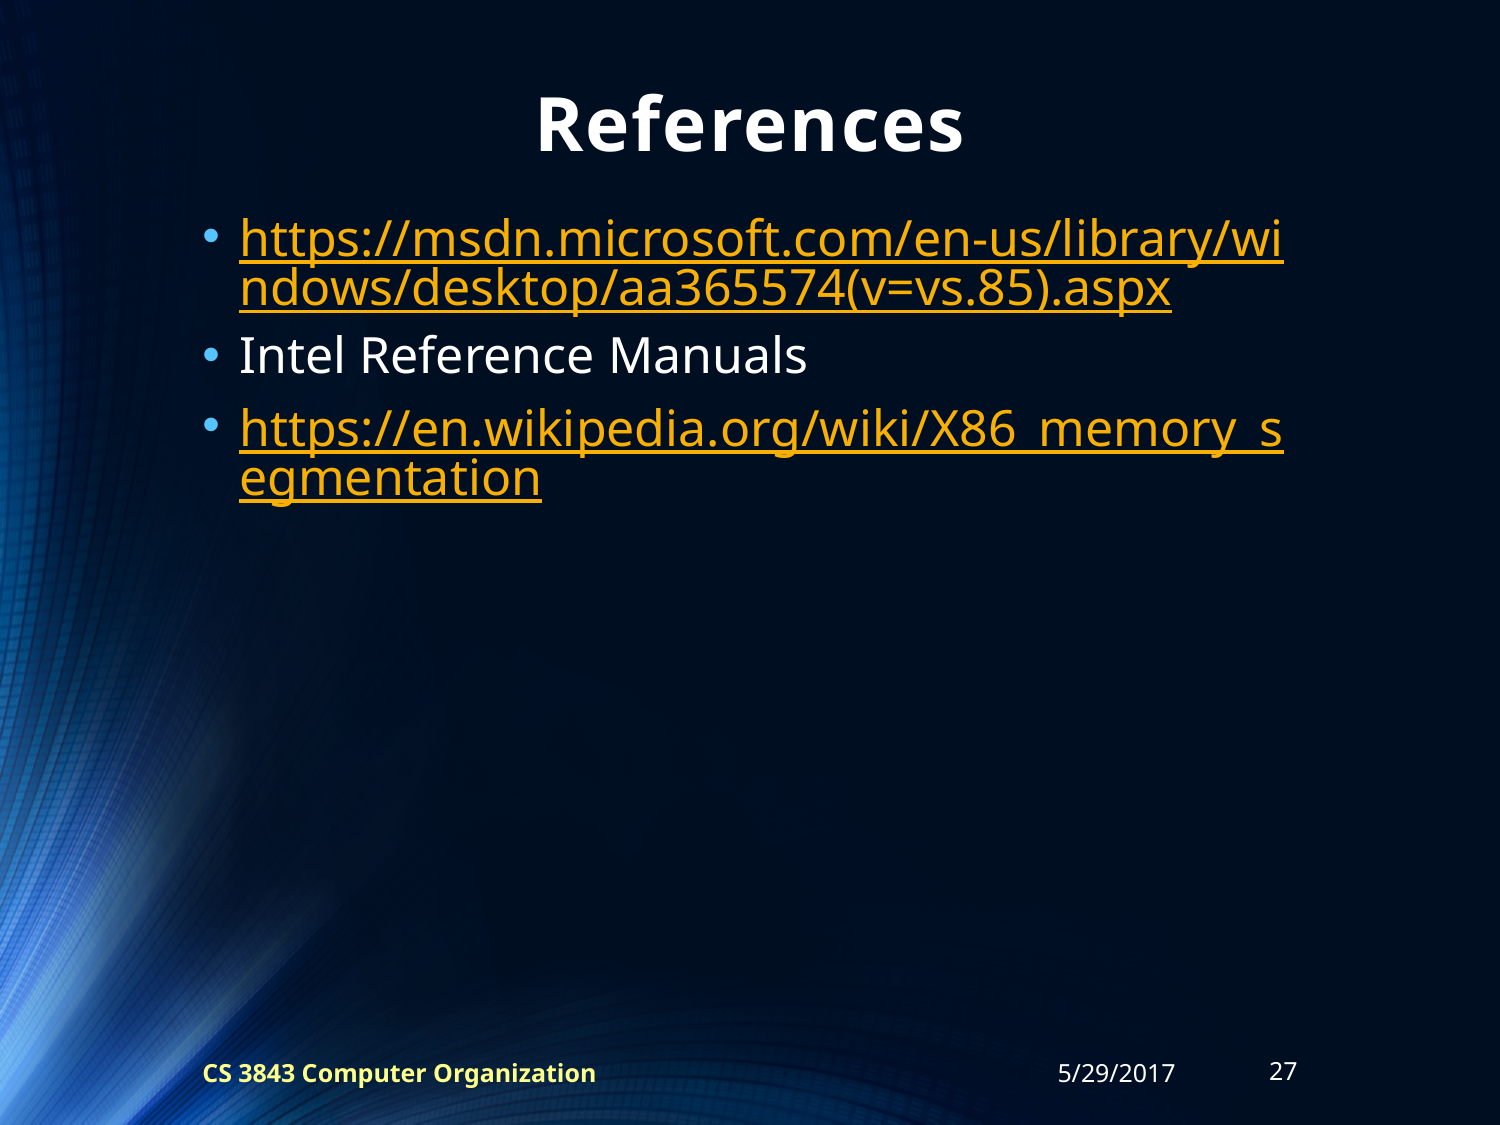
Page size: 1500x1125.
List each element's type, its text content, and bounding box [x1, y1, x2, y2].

title References [187, 62, 1313, 175]
list https://msdn.microsoft.com/en-us/library/windows/desktop/aa365574(v=vs.85).aspx Intel Reference Manuals https://en.wikipedia.org/wiki/X86_memory_segmentation [187, 200, 1312, 1013]
footer CS 3843 Computer Organization [187, 1050, 994, 1096]
slide_number 27 [1209, 1050, 1313, 1096]
picture [0, 0, 1500, 1125]
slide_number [1012, 1050, 1191, 1096]
